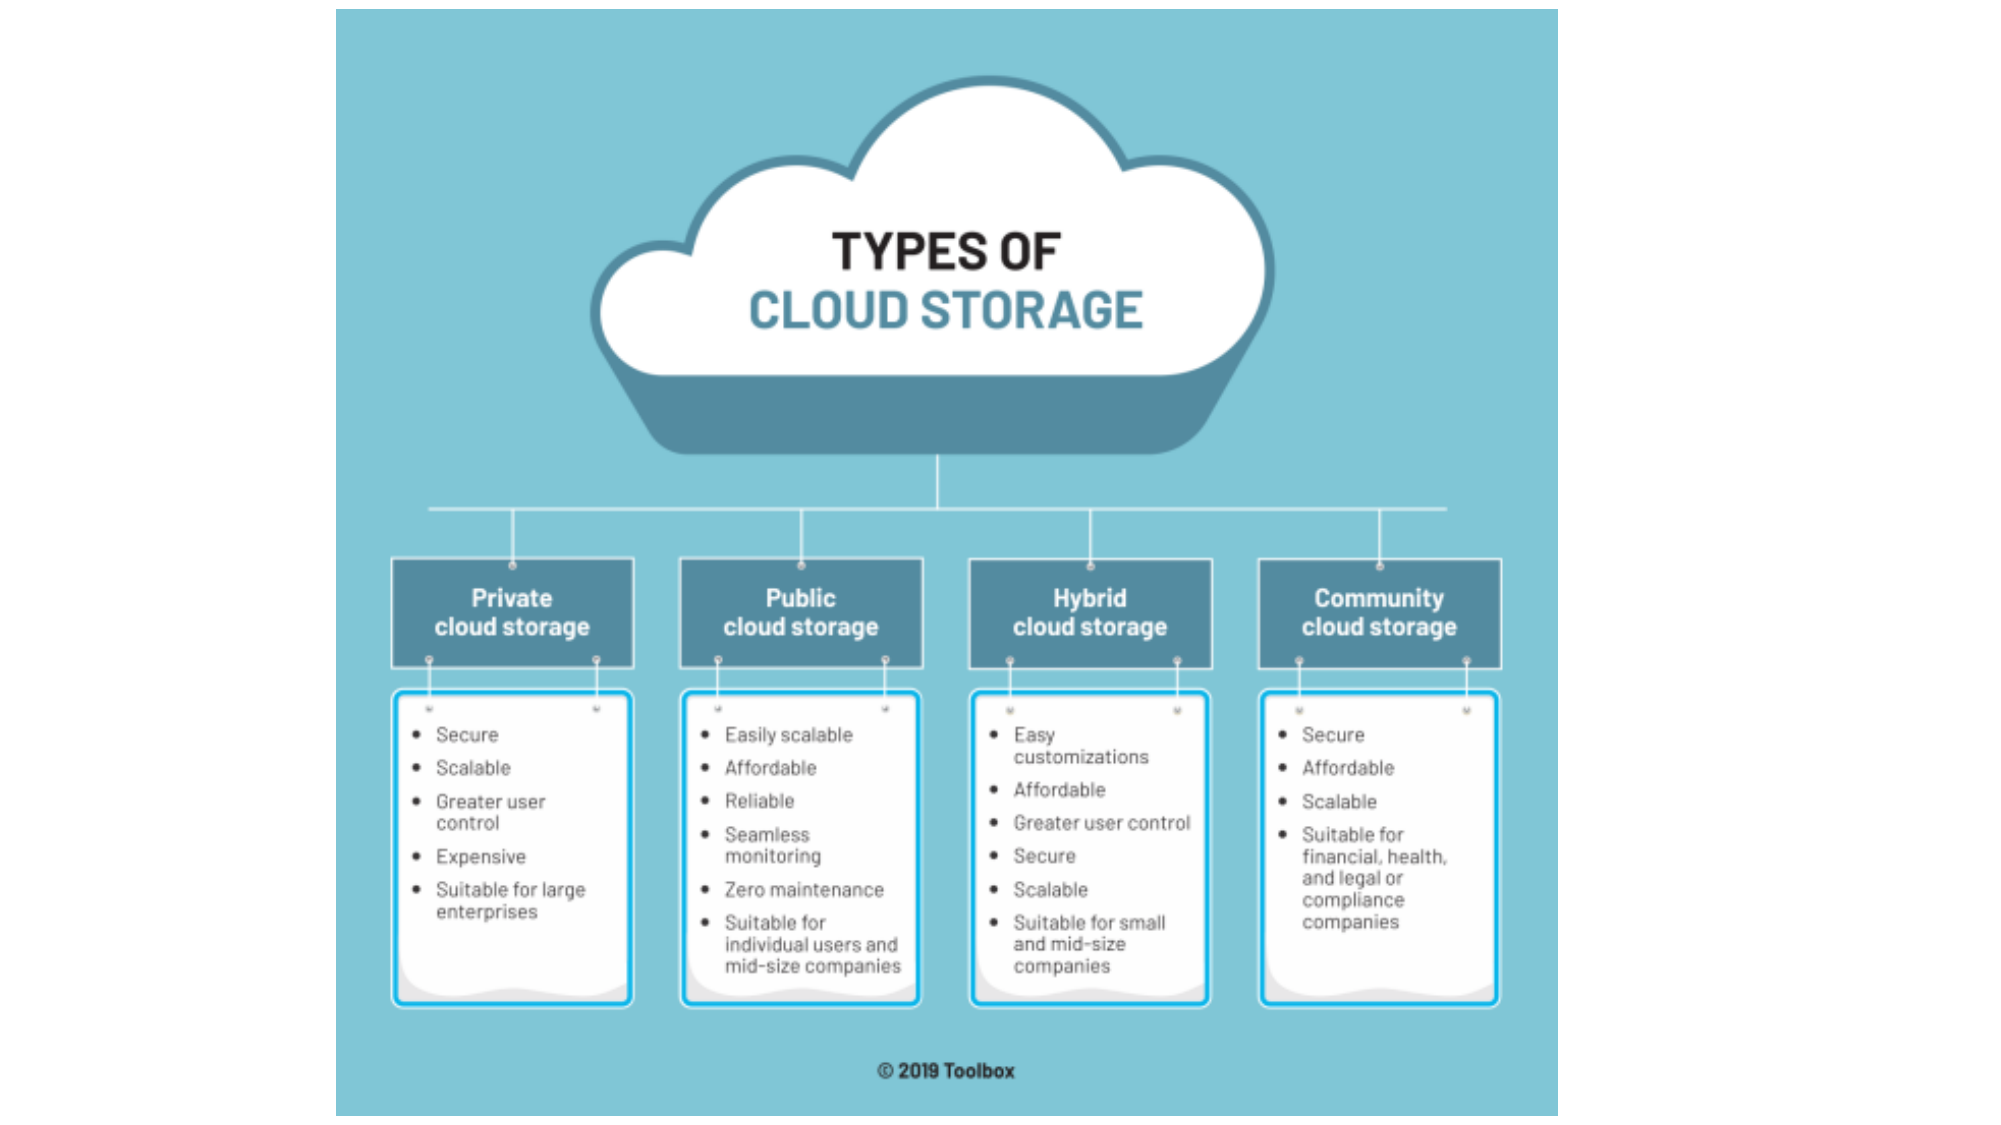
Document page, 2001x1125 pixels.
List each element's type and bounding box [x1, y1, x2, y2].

list [336, 9, 1558, 1116]
